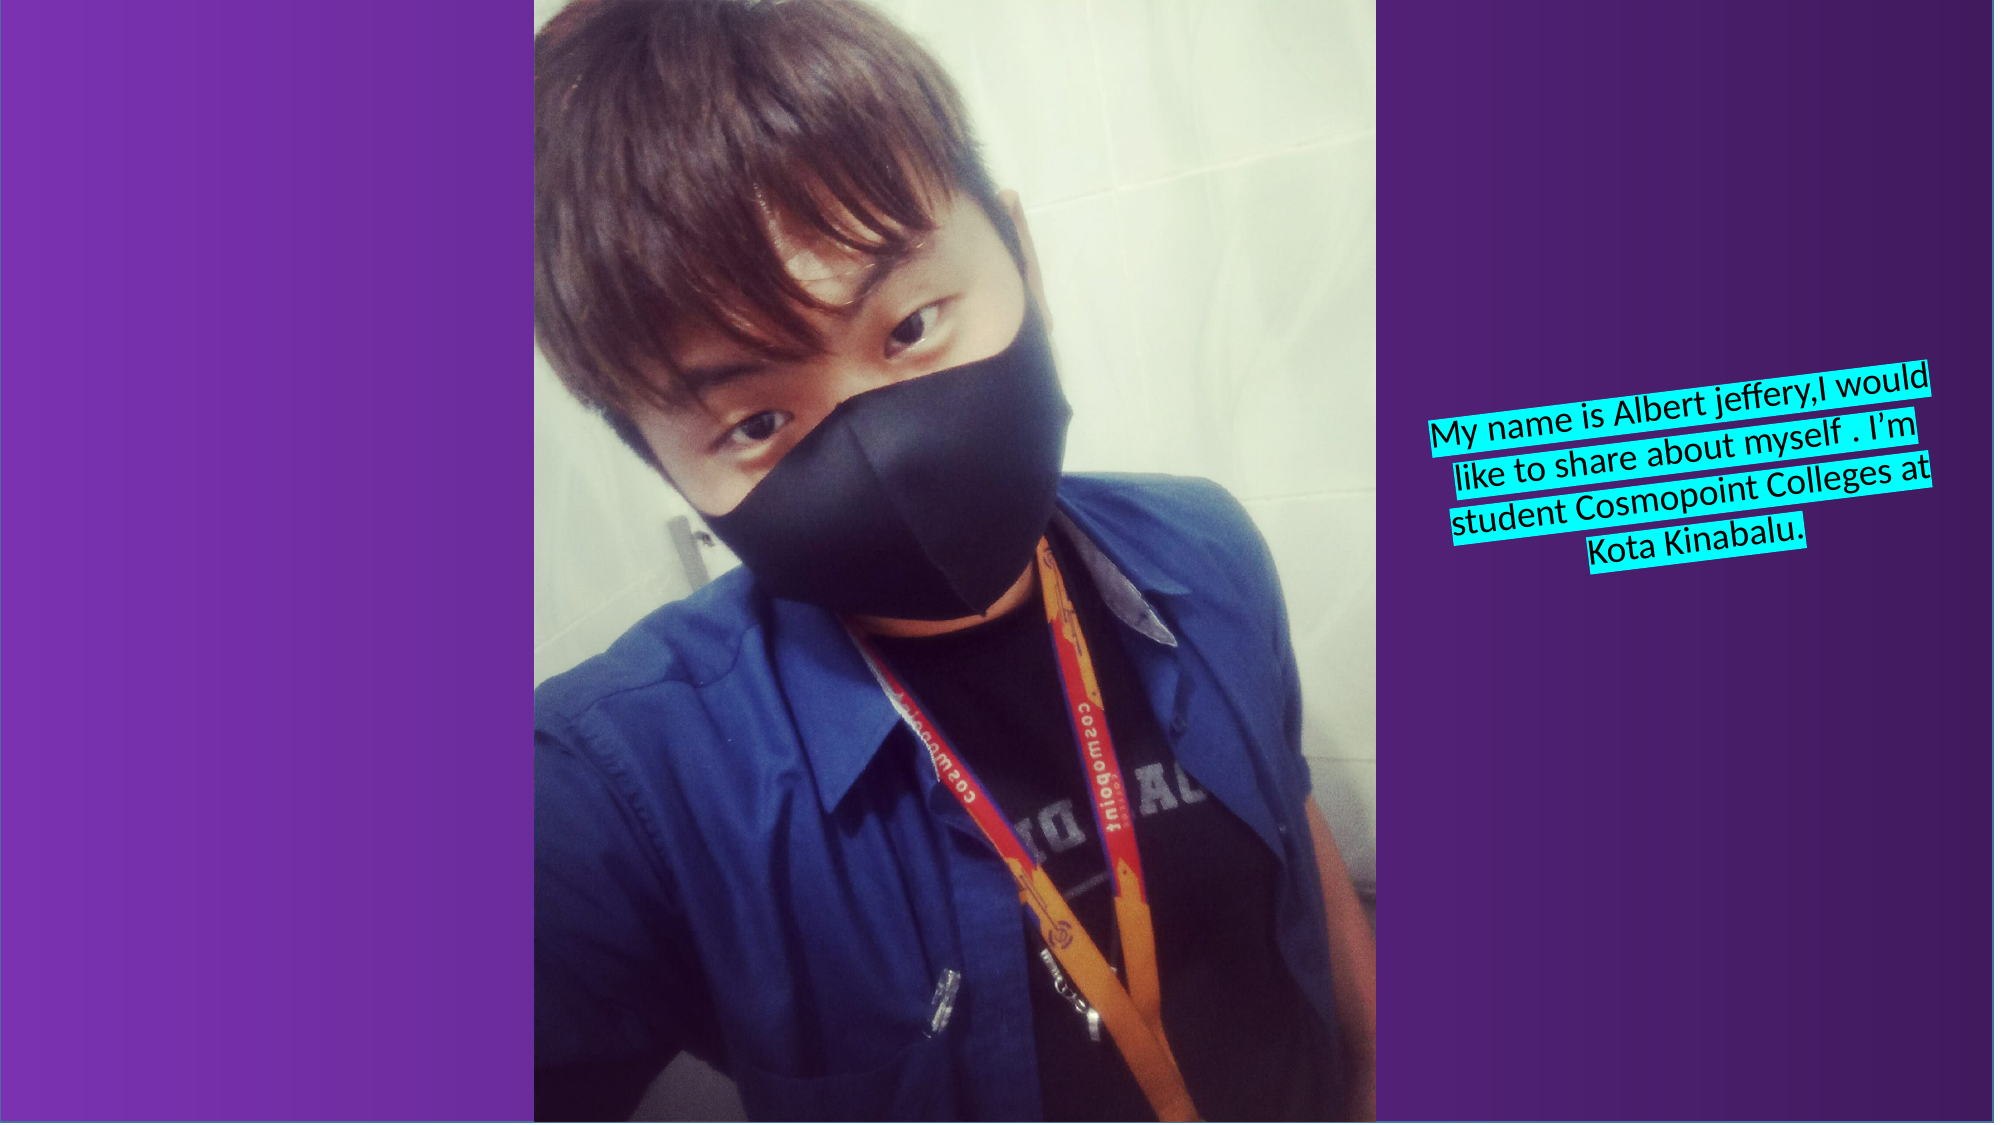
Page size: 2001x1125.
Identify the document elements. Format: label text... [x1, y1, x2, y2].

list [534, 0, 1376, 1122]
text_box My name is Albert jeffery,I would like to share about myself . I’m student Cosmopoint Colleges at Kota Kinabalu. [1395, 339, 1980, 602]
text_box [0, 0, 1994, 1123]
